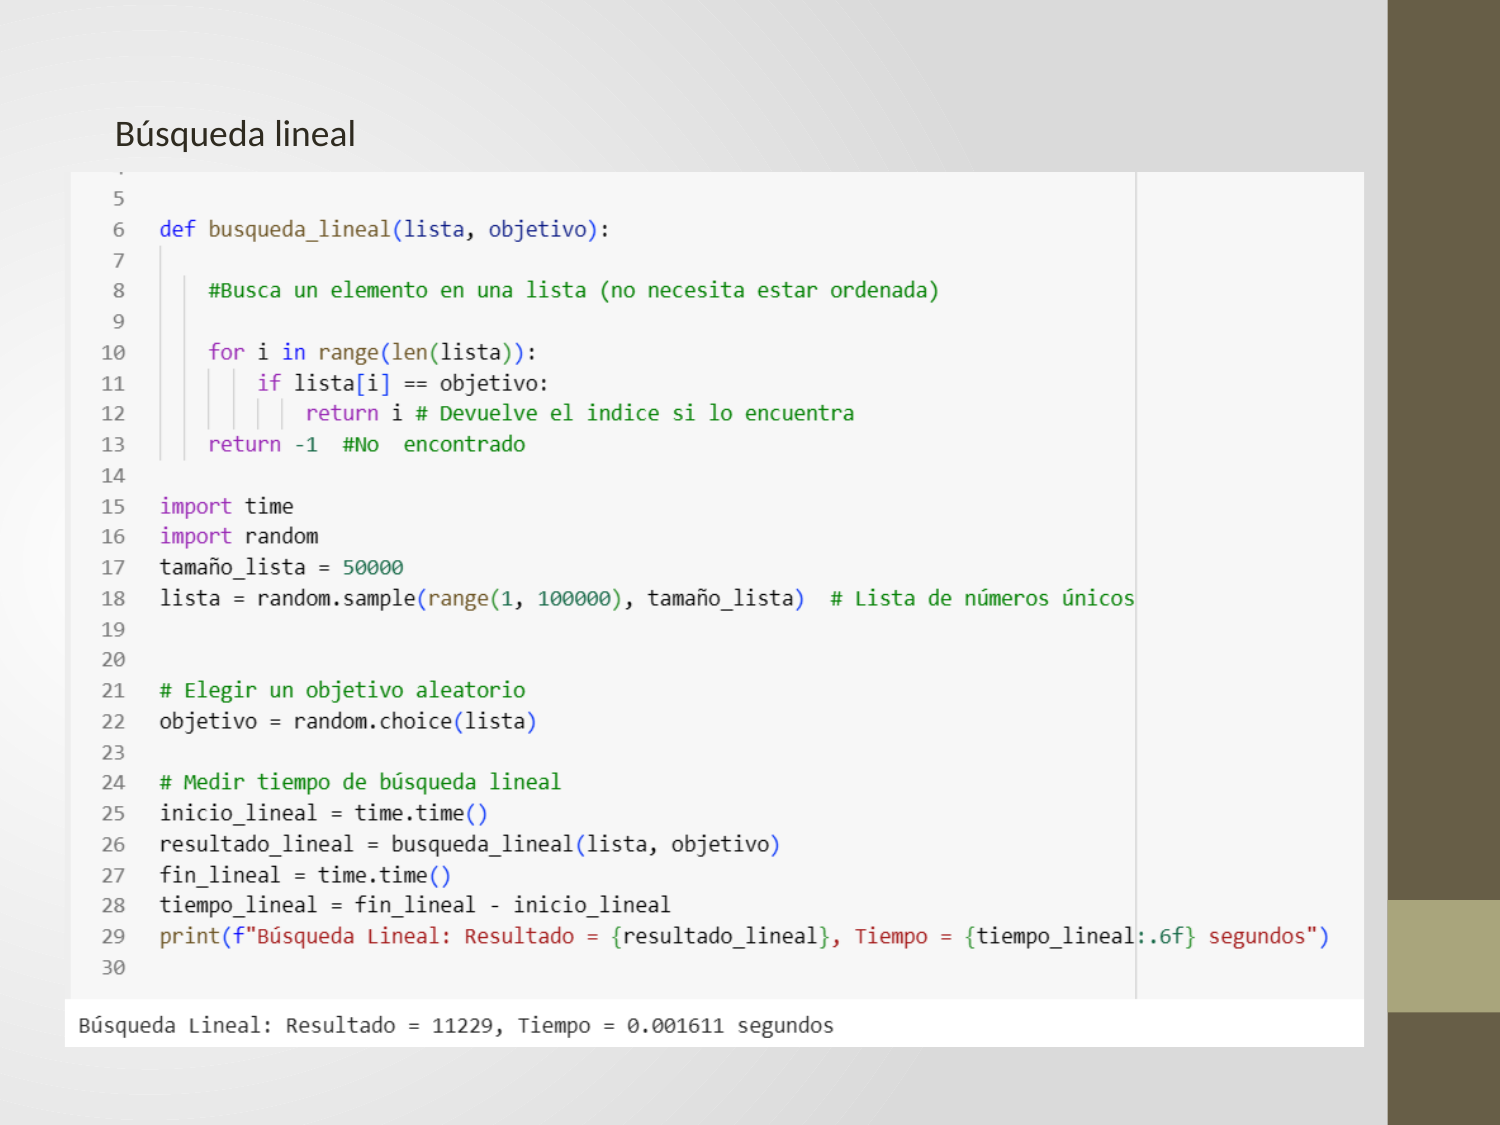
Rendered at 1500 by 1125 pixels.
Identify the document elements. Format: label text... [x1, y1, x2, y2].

picture [64, 172, 1365, 1048]
text_box Búsqueda lineal [100, 101, 1365, 162]
